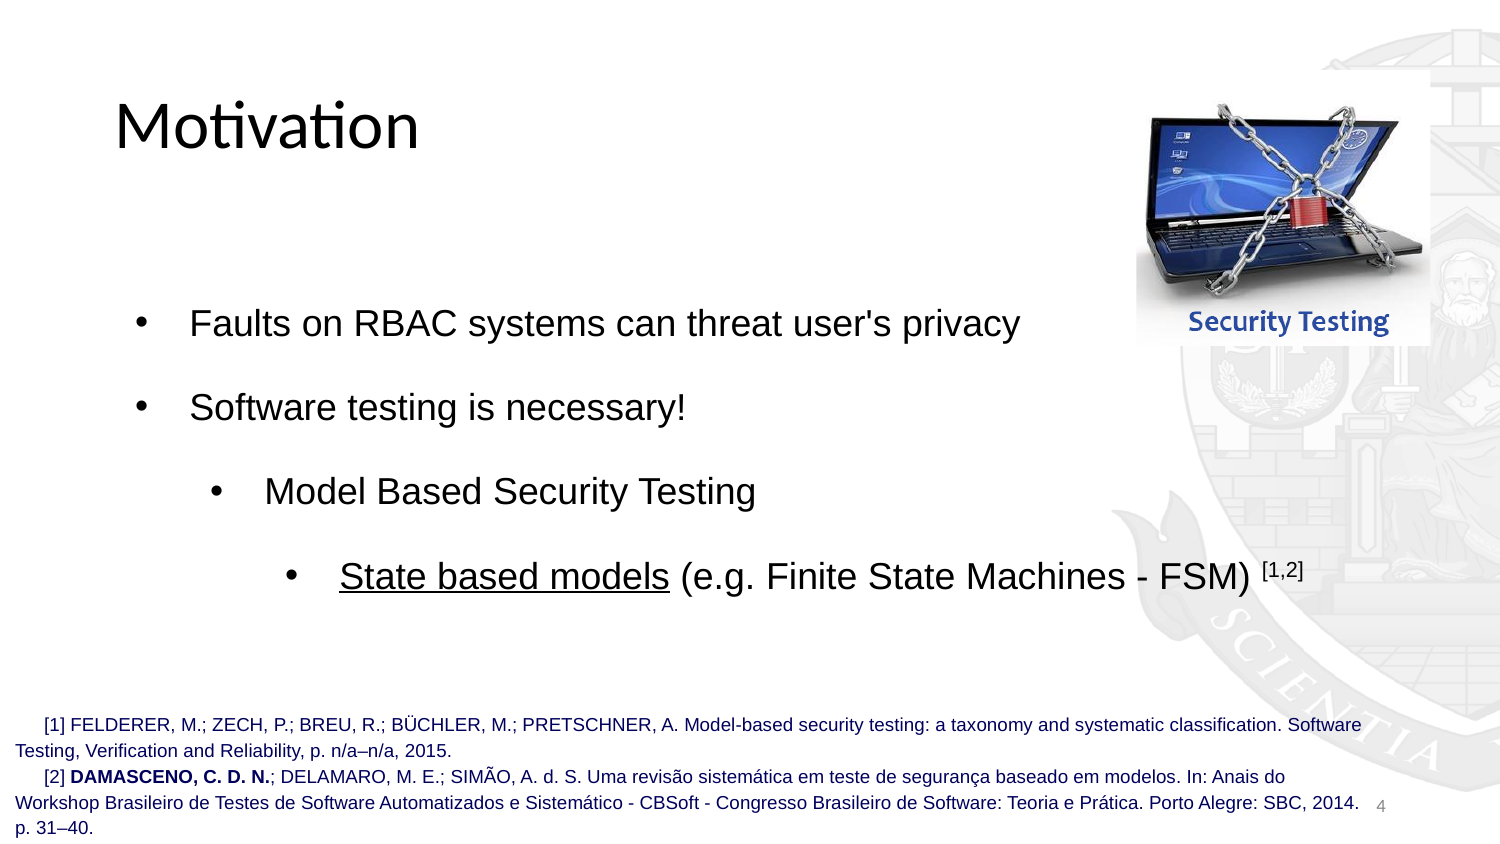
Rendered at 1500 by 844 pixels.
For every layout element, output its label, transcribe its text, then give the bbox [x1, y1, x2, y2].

picture [0, 0, 1500, 844]
list Faults on RBAC systems can threat user's privacy Software testing is necessary! Model Based Security Testing State based models (e.g. Finite State Machines - FSM) [1,2] [103, 265, 1397, 760]
title Motivation [103, 44, 1397, 208]
slide_number ‹#› [1059, 782, 1397, 827]
text_box [1] FELDERER, M.; ZECH, P.; BREU, R.; BÜCHLER, M.; PRETSCHNER, A. Model-based security testing: a taxonomy and systematic classification. Software Testing, Verification and Reliability, p. n/a–n/a, 2015. [2] DAMASCENO, C. D. N.; DELAMARO, M. E.; SIMÃO, A. d. S. Uma revisão sistemática em teste de segurança baseado em modelos. In: Anais do Workshop Brasileiro de Testes de Software Automatizados e Sistemático - CBSoft - Congresso Brasileiro de Software: Teoria e Prática. Porto Alegre: SBC, 2014. p. 31–40. [0, 763, 1378, 844]
